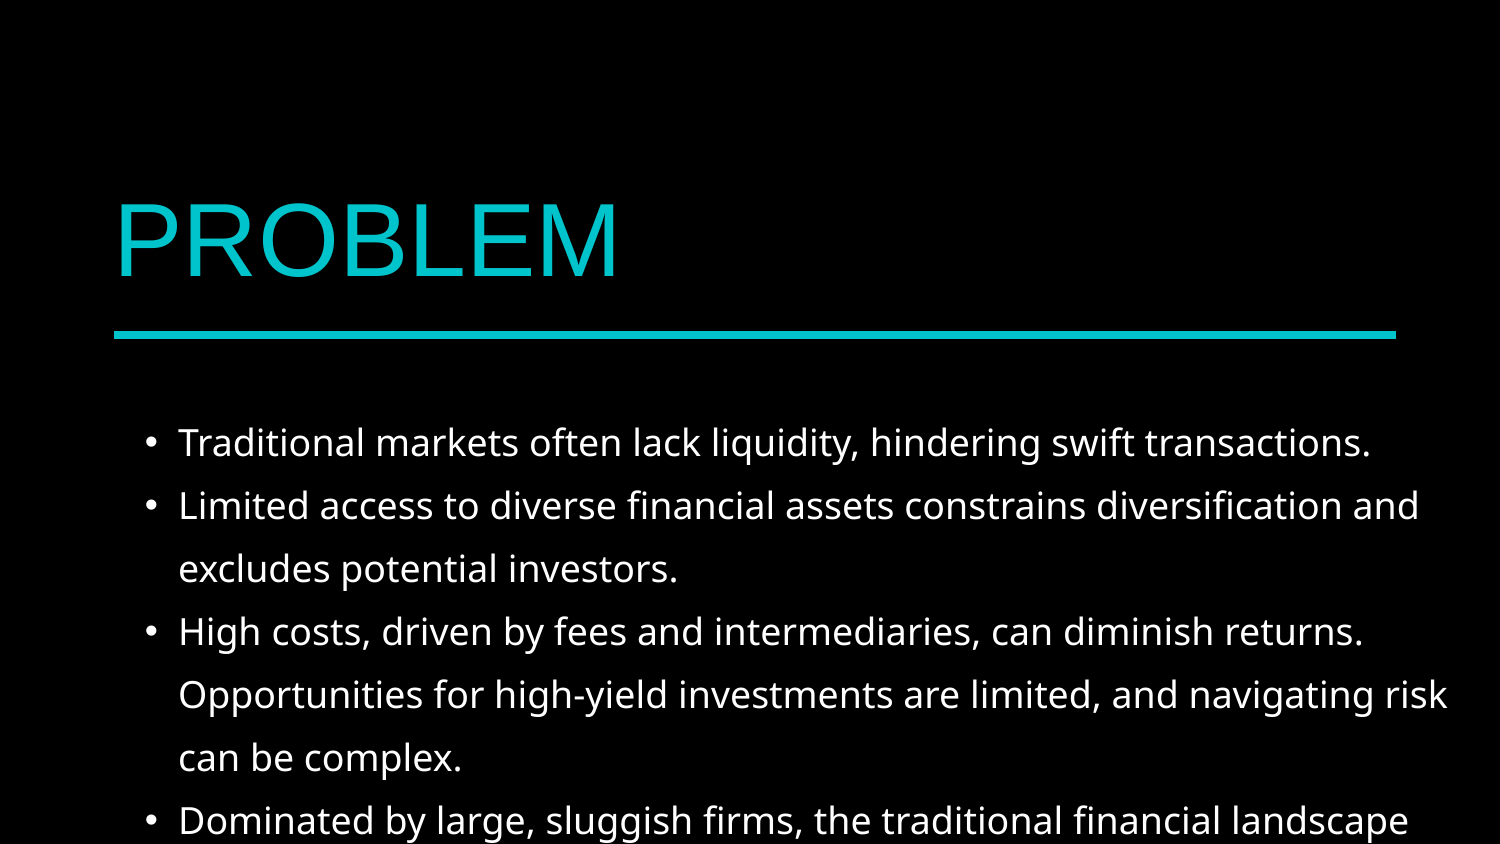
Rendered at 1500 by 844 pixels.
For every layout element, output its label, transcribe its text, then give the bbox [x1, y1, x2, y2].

text_box PROBLEM [113, 122, 1174, 298]
text_box Traditional markets often lack liquidity, hindering swift transactions. Limited access to diverse financial assets constrains diversification and excludes potential investors. High costs, driven by fees and intermediaries, can diminish returns. Opportunities for high-yield investments are limited, and navigating risk can be complex. Dominated by large, sluggish firms, the traditional financial landscape offers costly, inflexible solutions. [113, 401, 1500, 844]
